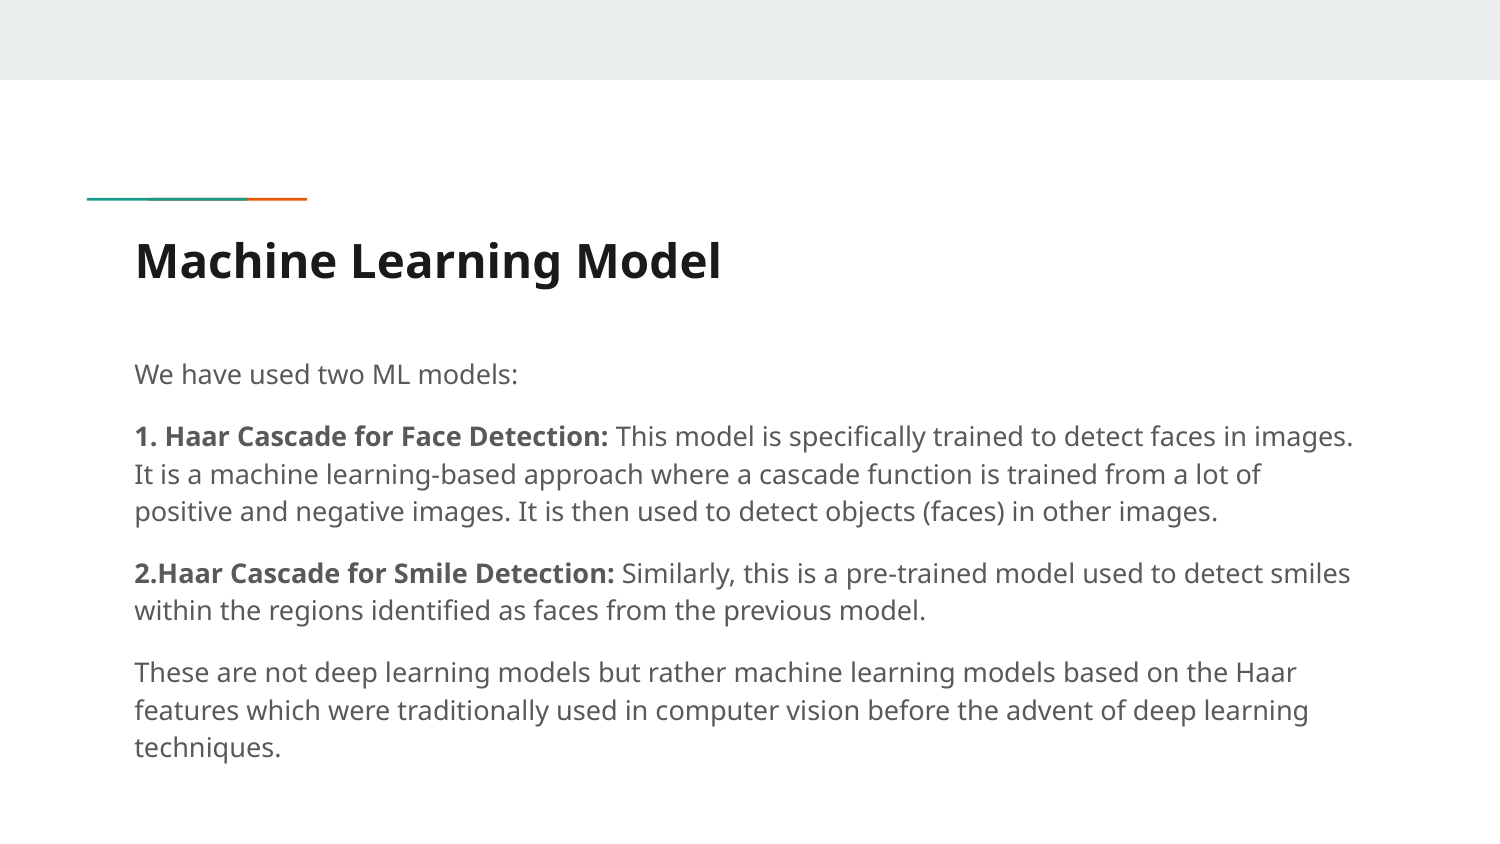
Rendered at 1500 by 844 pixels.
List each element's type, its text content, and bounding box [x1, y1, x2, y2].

list We have used two ML models: 1. Haar Cascade for Face Detection: This model is specifically trained to detect faces in images. It is a machine learning-based approach where a cascade function is trained from a lot of positive and negative images. It is then used to detect objects (faces) in other images. 2.Haar Cascade for Smile Detection: Similarly, this is a pre-trained model used to detect smiles within the regions identified as faces from the previous model. These are not deep learning models but rather machine learning models based on the Haar features which were traditionally used in computer vision before the advent of deep learning techniques. [119, 337, 1381, 808]
title Machine Learning Model [119, 216, 1381, 305]
